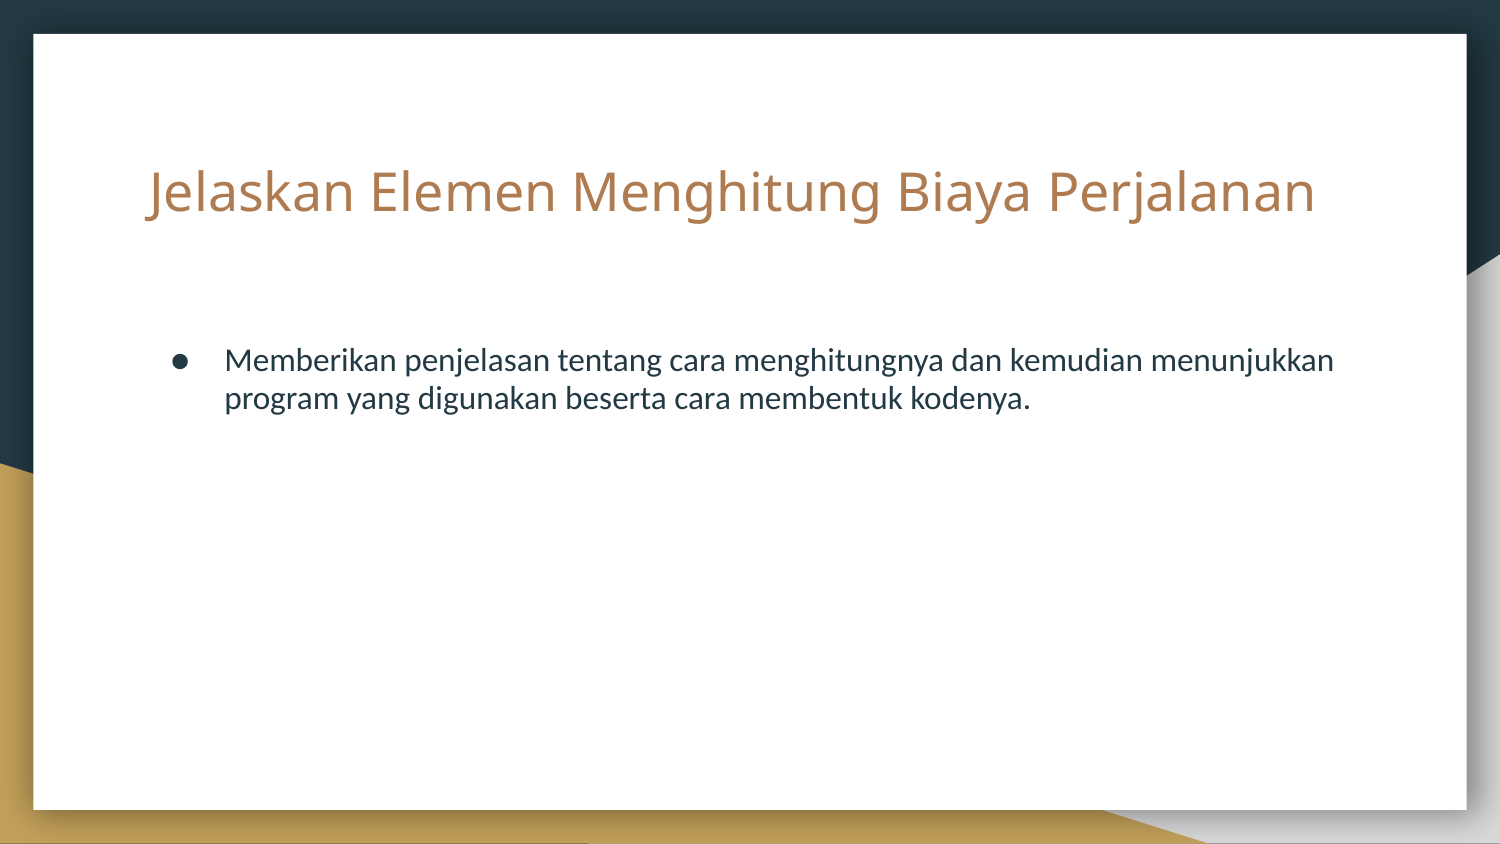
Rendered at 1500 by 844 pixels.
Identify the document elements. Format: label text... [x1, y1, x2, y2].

title Jelaskan Elemen Menghitung Biaya Perjalanan [134, 138, 1366, 296]
list Memberikan penjelasan tentang cara menghitungnya dan kemudian menunjukkan program yang digunakan beserta cara membentuk kodenya. [134, 326, 1366, 729]
